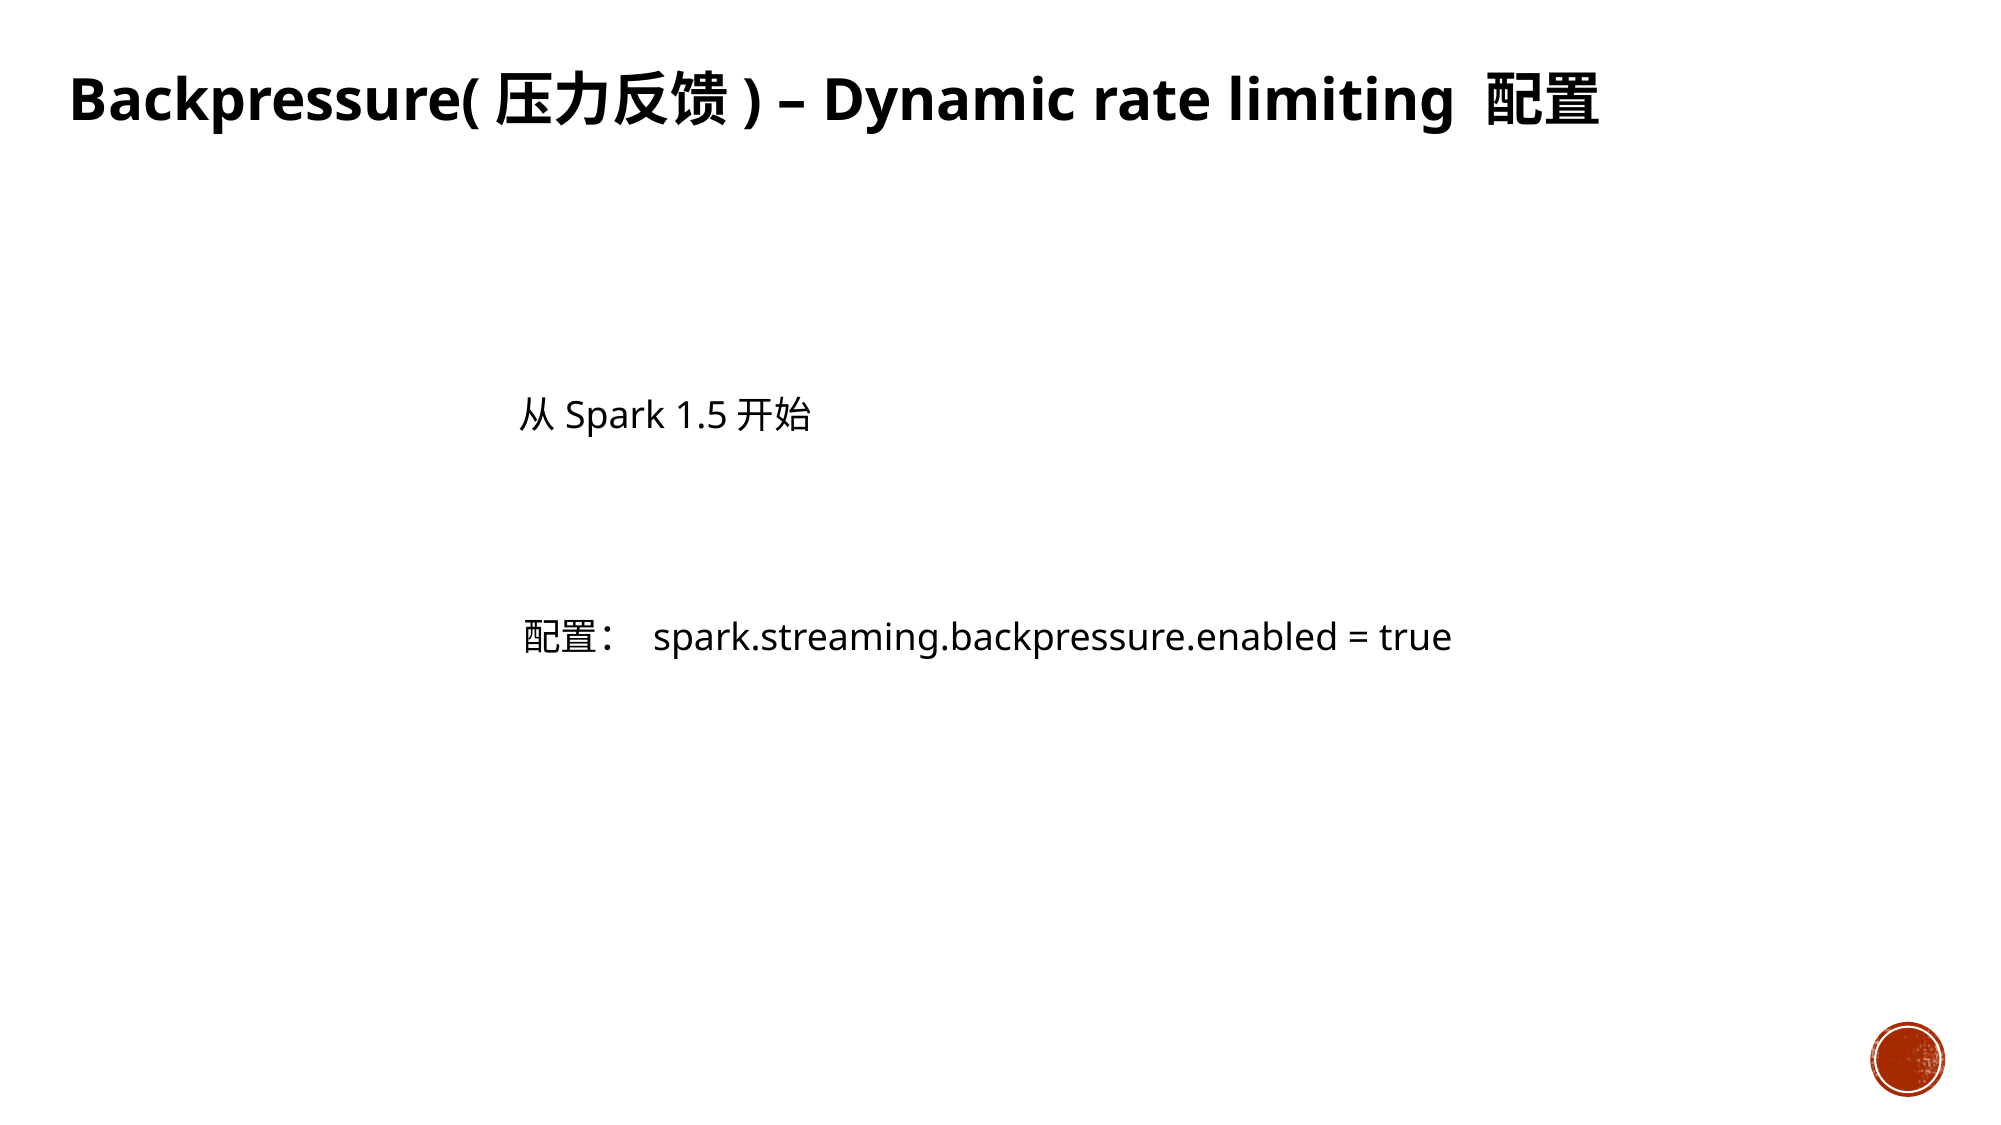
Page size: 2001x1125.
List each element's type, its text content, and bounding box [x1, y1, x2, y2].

text_box Backpressure(压力反馈) – Dynamic rate limiting 配置 [54, 54, 1617, 140]
text_box 从Spark 1.5开始 [503, 383, 827, 444]
text_box 配置： spark.streaming.backpressure.enabled = true [508, 605, 1469, 666]
